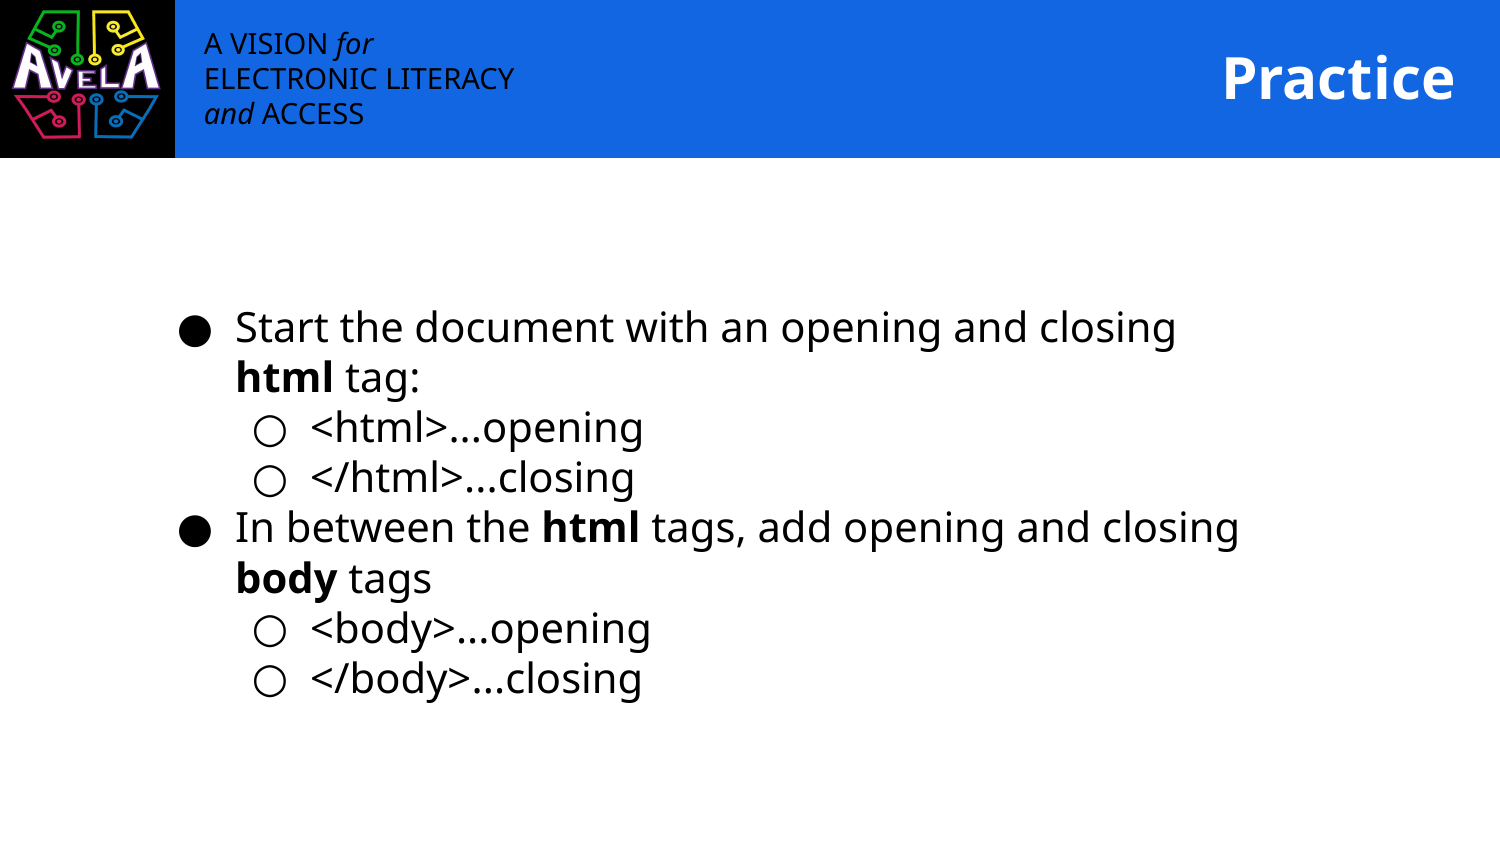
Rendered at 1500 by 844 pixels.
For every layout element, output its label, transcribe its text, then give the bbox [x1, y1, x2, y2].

text_box Start the document with an opening and closing html tag: <html>...opening </html>...closing In between the html tags, add opening and closing body tags <body>...opening </body>...closing [145, 286, 1257, 717]
title Practice [594, 29, 1471, 126]
picture [0, 0, 175, 158]
